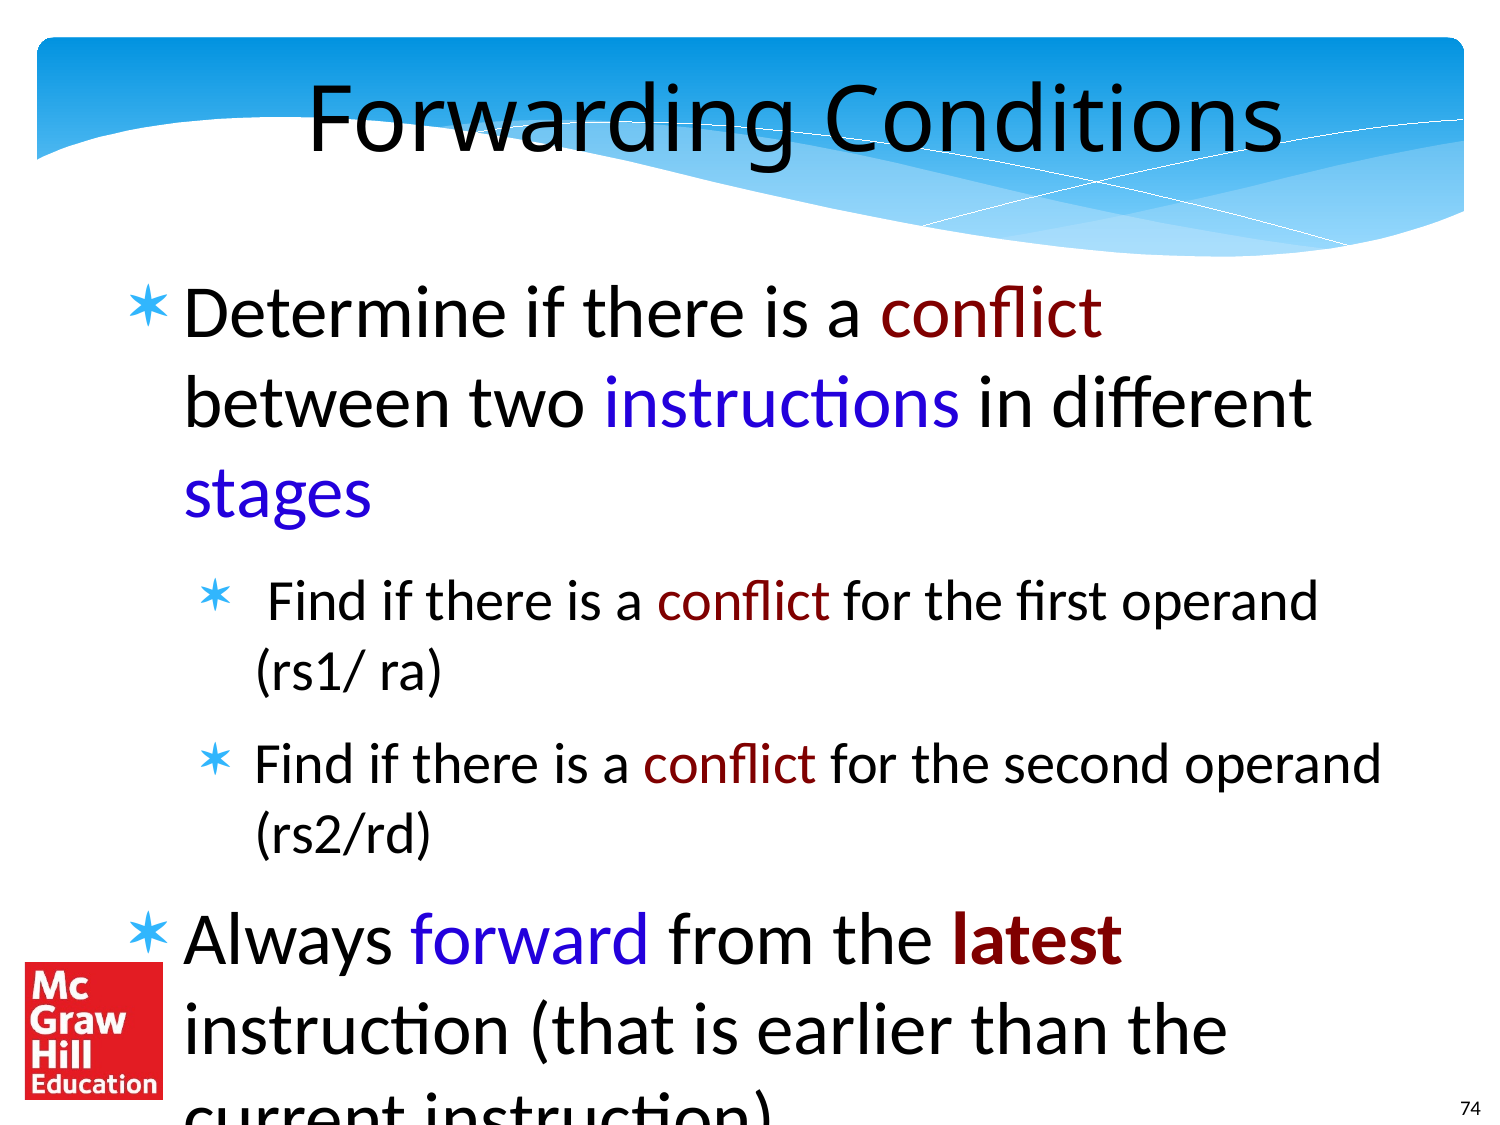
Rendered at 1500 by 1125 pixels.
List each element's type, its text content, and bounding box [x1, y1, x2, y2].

list Determine if there is a conflict between two instructions in different stages Find if there is a conflict for the first operand (rs1/ ra) Find if there is a conflict for the second operand (rs2/rd) Always forward from the latest instruction (that is earlier than the current instruction) [112, 262, 1388, 1055]
picture [24, 962, 163, 1100]
title Forwarding Conditions [187, 37, 1405, 192]
